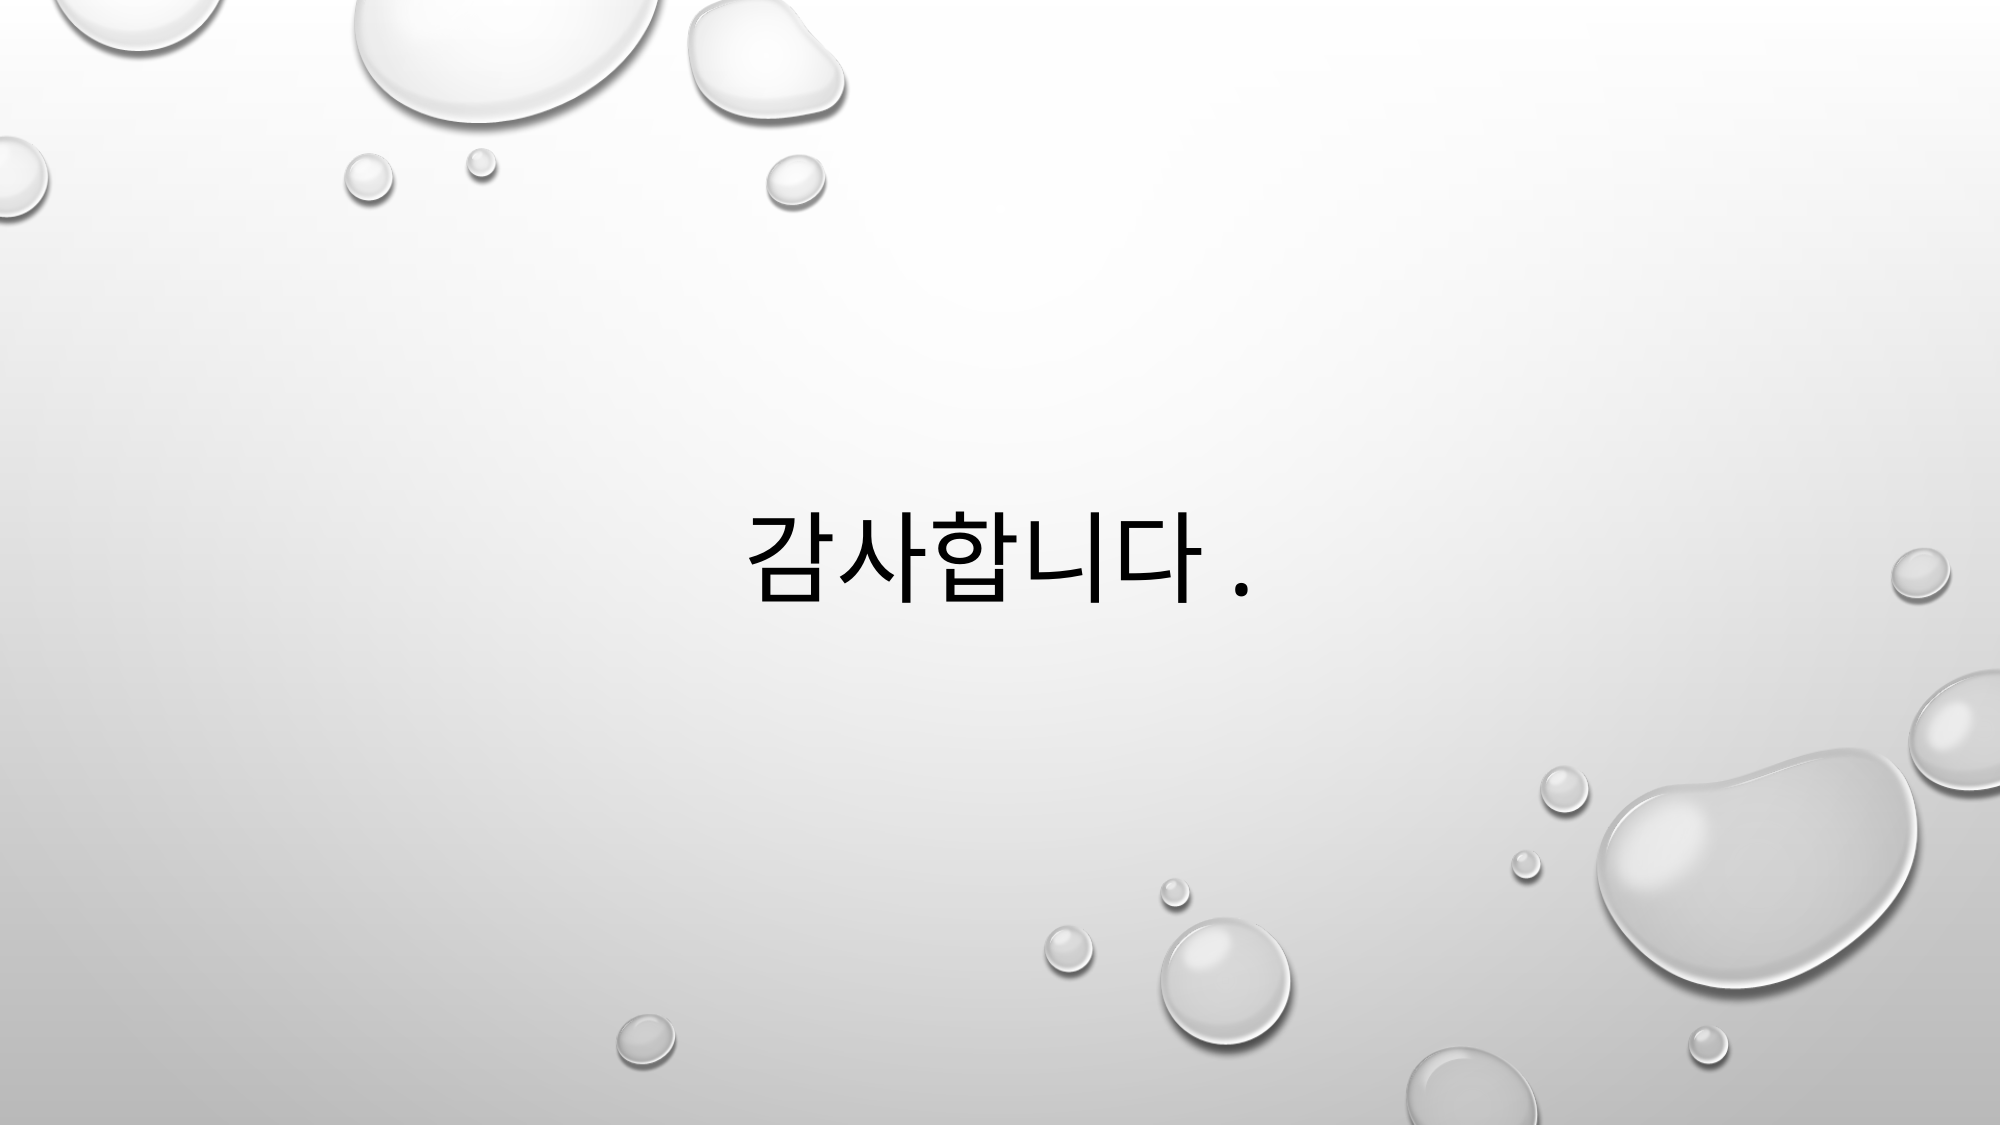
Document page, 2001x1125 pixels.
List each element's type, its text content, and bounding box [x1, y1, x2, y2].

title 감사합니다. [287, 213, 1713, 625]
picture [0, 0, 2000, 1125]
